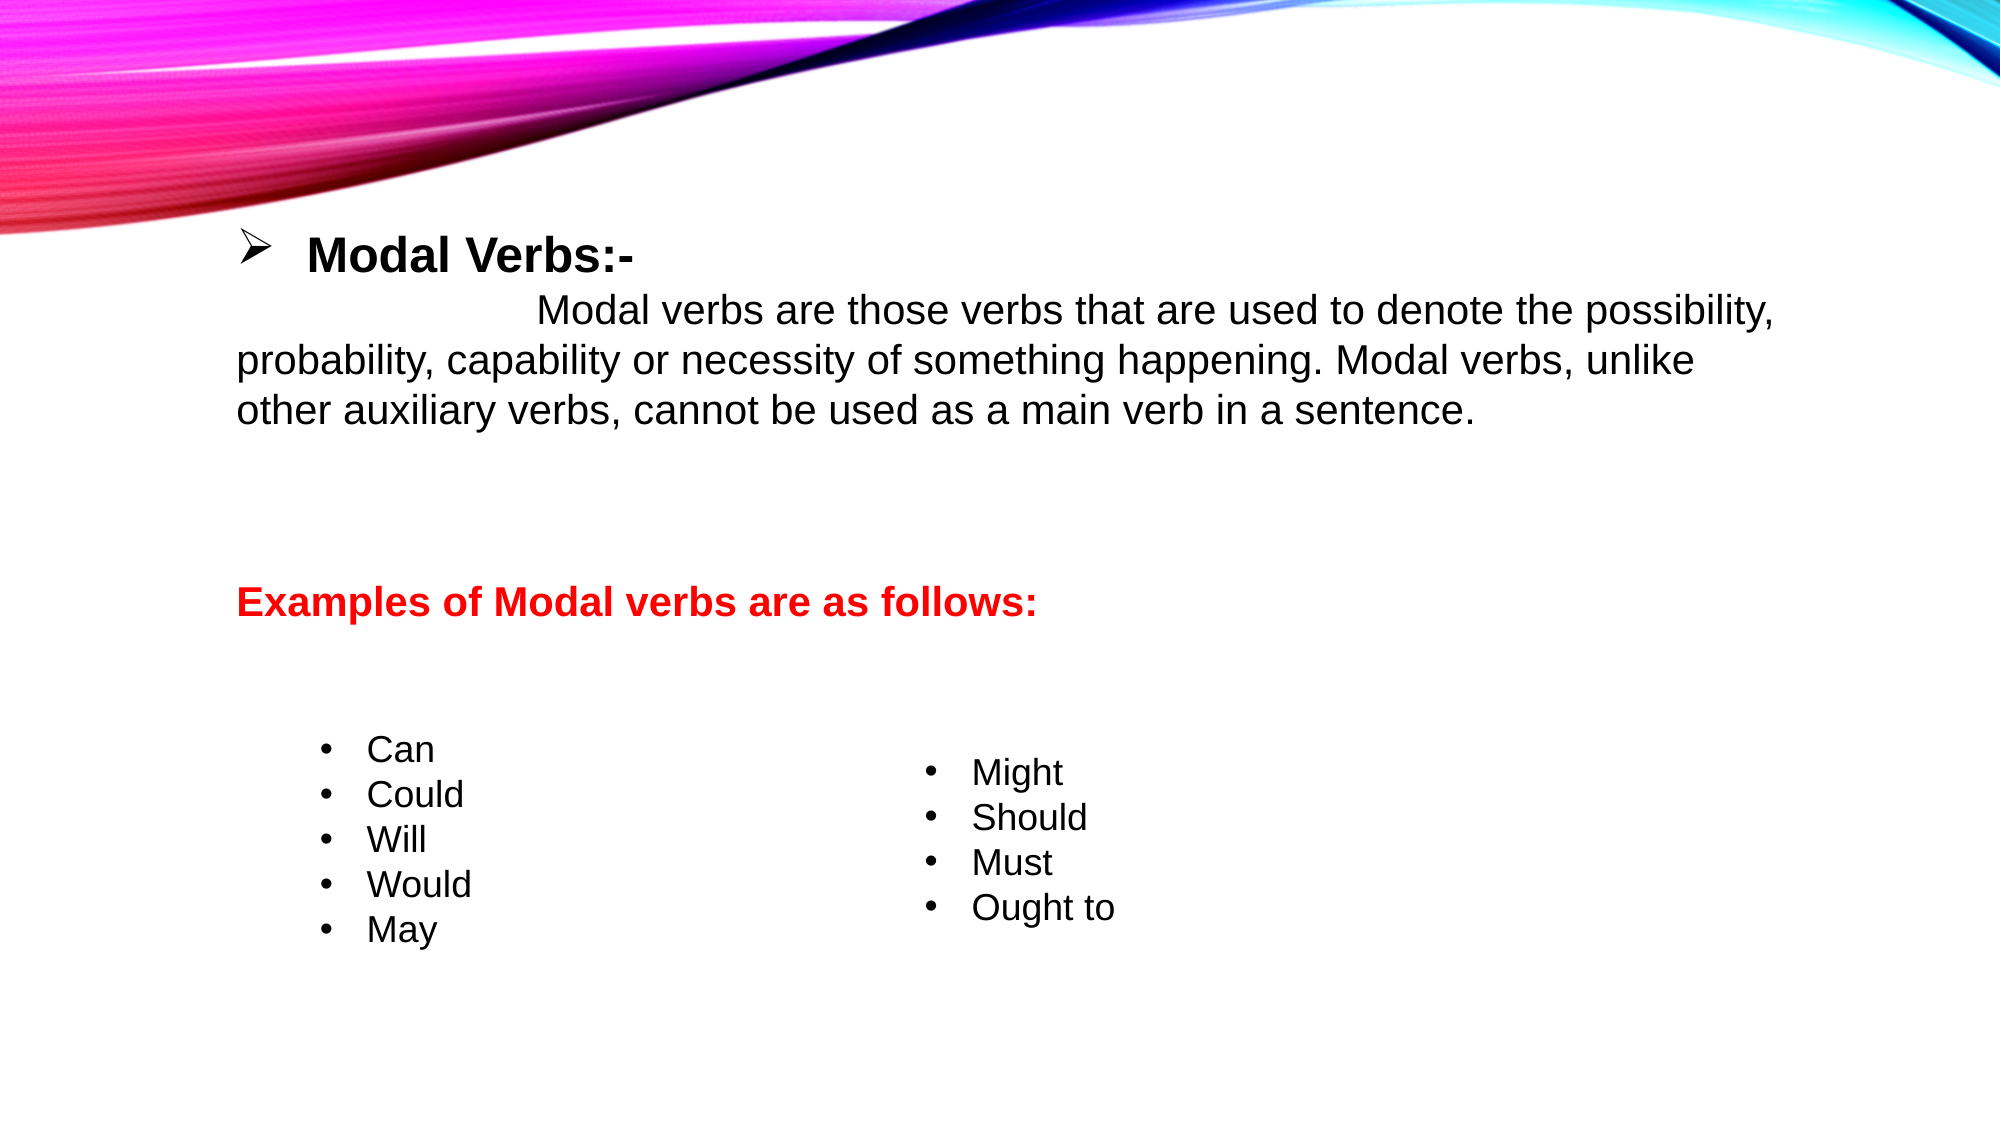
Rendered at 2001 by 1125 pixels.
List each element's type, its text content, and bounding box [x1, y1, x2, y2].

picture [0, 0, 2000, 237]
picture [1890, 0, 2000, 75]
picture [1910, 0, 2000, 45]
text_box Might Should Must Ought to [909, 740, 1297, 936]
text_box Modal Verbs:- Modal verbs are those verbs that are used to denote the possibility, probability, capability or necessity of something happening. Modal verbs, unlike other auxiliary verbs, cannot be used as a main verb in a sentence. [221, 215, 1812, 440]
text_box Examples of Modal verbs are as follows: [221, 567, 1125, 678]
text_box Can Could Will Would May [304, 718, 692, 958]
